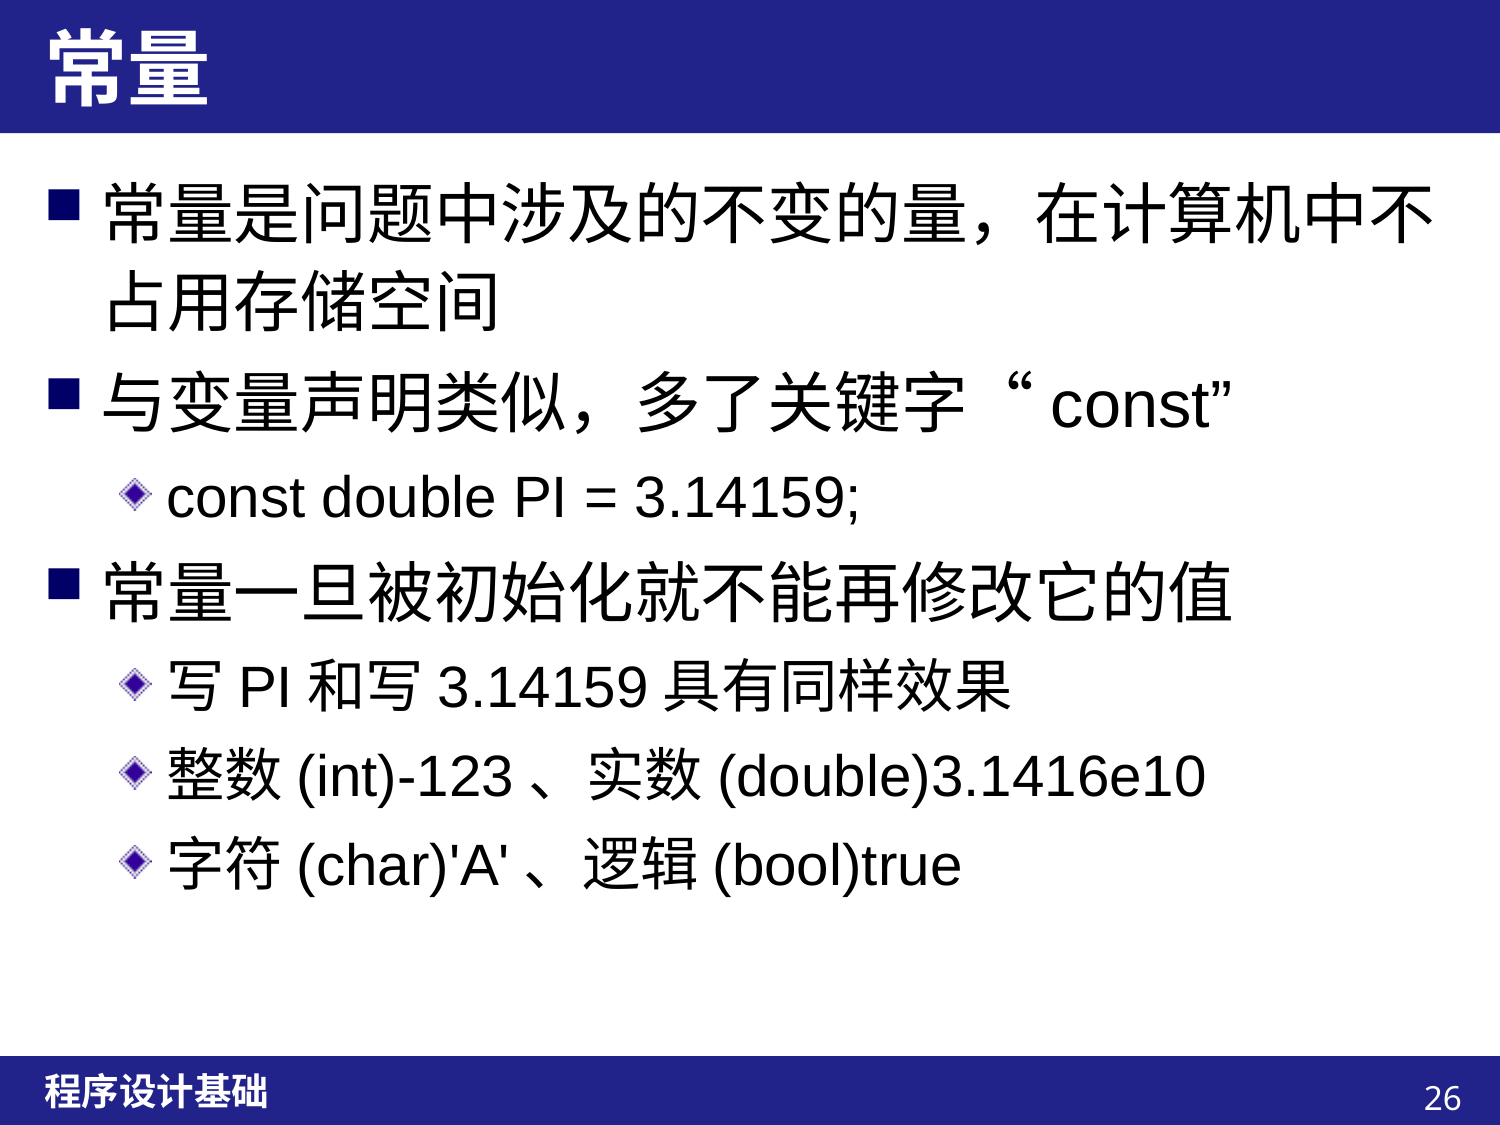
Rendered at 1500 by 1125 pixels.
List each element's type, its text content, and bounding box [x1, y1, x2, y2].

picture [119, 845, 152, 879]
list 常量是问题中涉及的不变的量，在计算机中不占用存储空间 与变量声明类似，多了关键字“const” const double PI = 3.14159; 常量一旦被初始化就不能再修改它的值 写PI和写3.14159具有同样效果 整数(int)-123、实数(double)3.1416e10 字符(char)'A'、逻辑(bool)true [29, 156, 1469, 1034]
picture [119, 478, 152, 511]
picture [119, 756, 152, 790]
title 常量 [29, 0, 1469, 134]
picture [119, 668, 152, 701]
